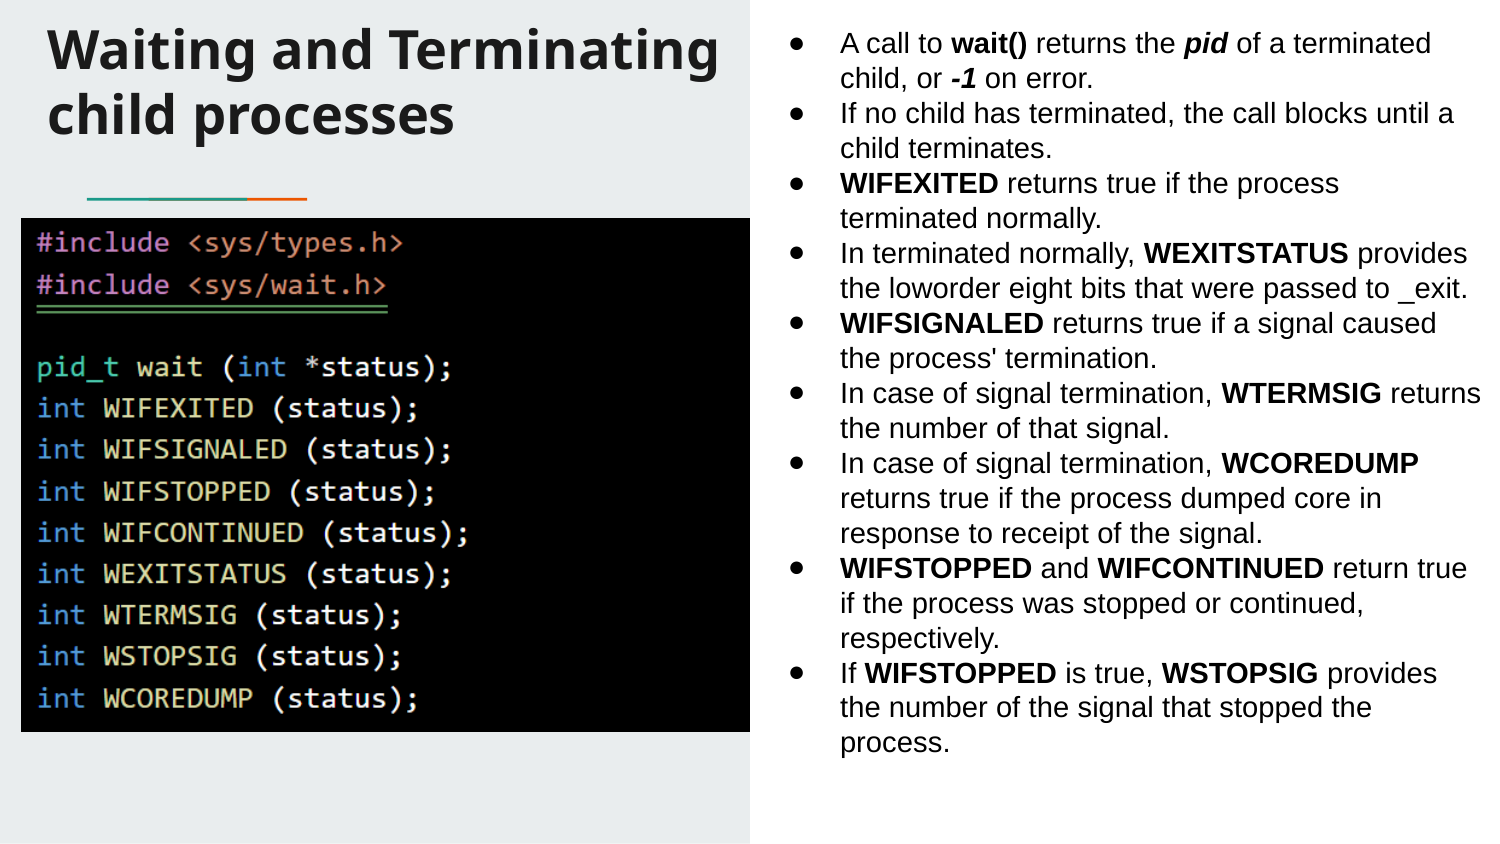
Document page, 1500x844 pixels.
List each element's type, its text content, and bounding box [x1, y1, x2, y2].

text_box A call to wait() returns the pid of a terminated child, or -1 on error. If no child has terminated, the call blocks until a child terminates. WIFEXITED returns true if the process terminated normally. In terminated normally, WEXITSTATUS provides the loworder eight bits that were passed to _exit. WIFSIGNALED returns true if a signal caused the process' termination. In case of signal termination, WTERMSIG returns the number of that signal. In case of signal termination, WCOREDUMP returns true if the process dumped core in response to receipt of the signal. WIFSTOPPED and WIFCONTINUED return true if the process was stopped or continued, respectively. If WIFSTOPPED is true, WSTOPSIG provides the number of the signal that stopped the process. [749, 9, 1500, 844]
picture [21, 218, 751, 732]
title Waiting and Terminating child processes [32, 0, 750, 218]
